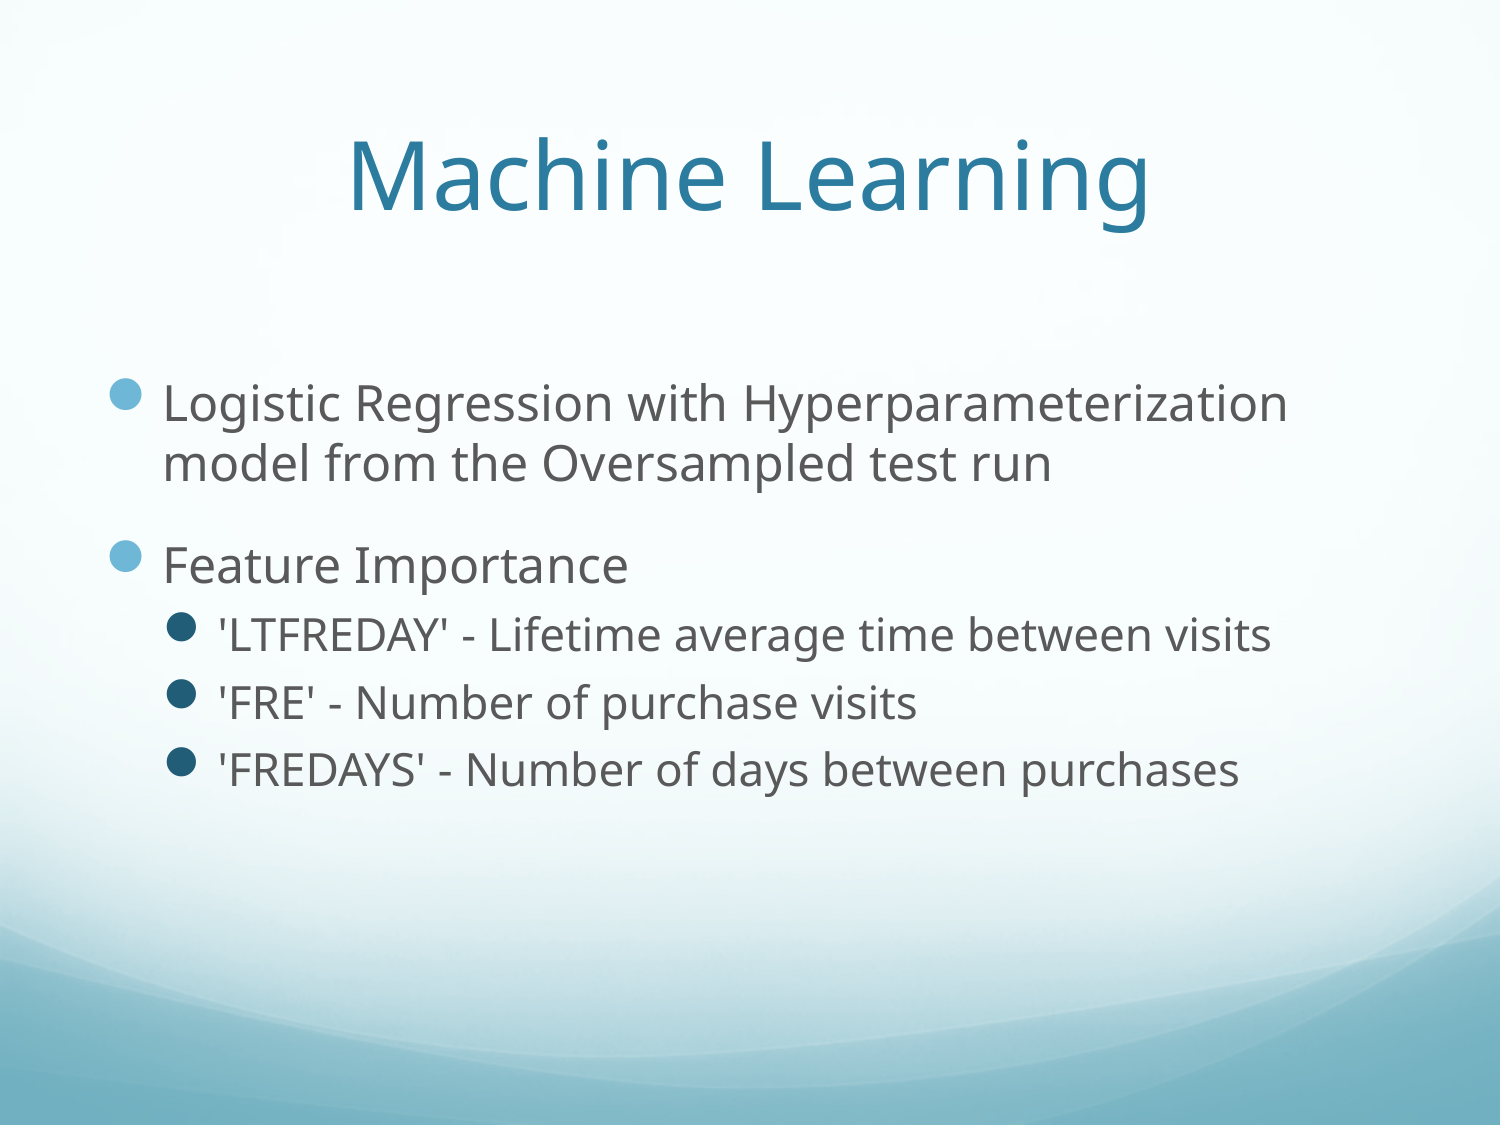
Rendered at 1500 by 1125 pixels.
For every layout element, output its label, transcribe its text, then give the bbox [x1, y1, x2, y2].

title Machine Learning [90, 17, 1410, 237]
list Logistic Regression with Hyperparameterization model from the Oversampled test run Feature Importance 'LTFREDAY' - Lifetime average time between visits 'FRE' - Number of purchase visits 'FREDAYS' - Number of days between purchases [90, 262, 1410, 975]
